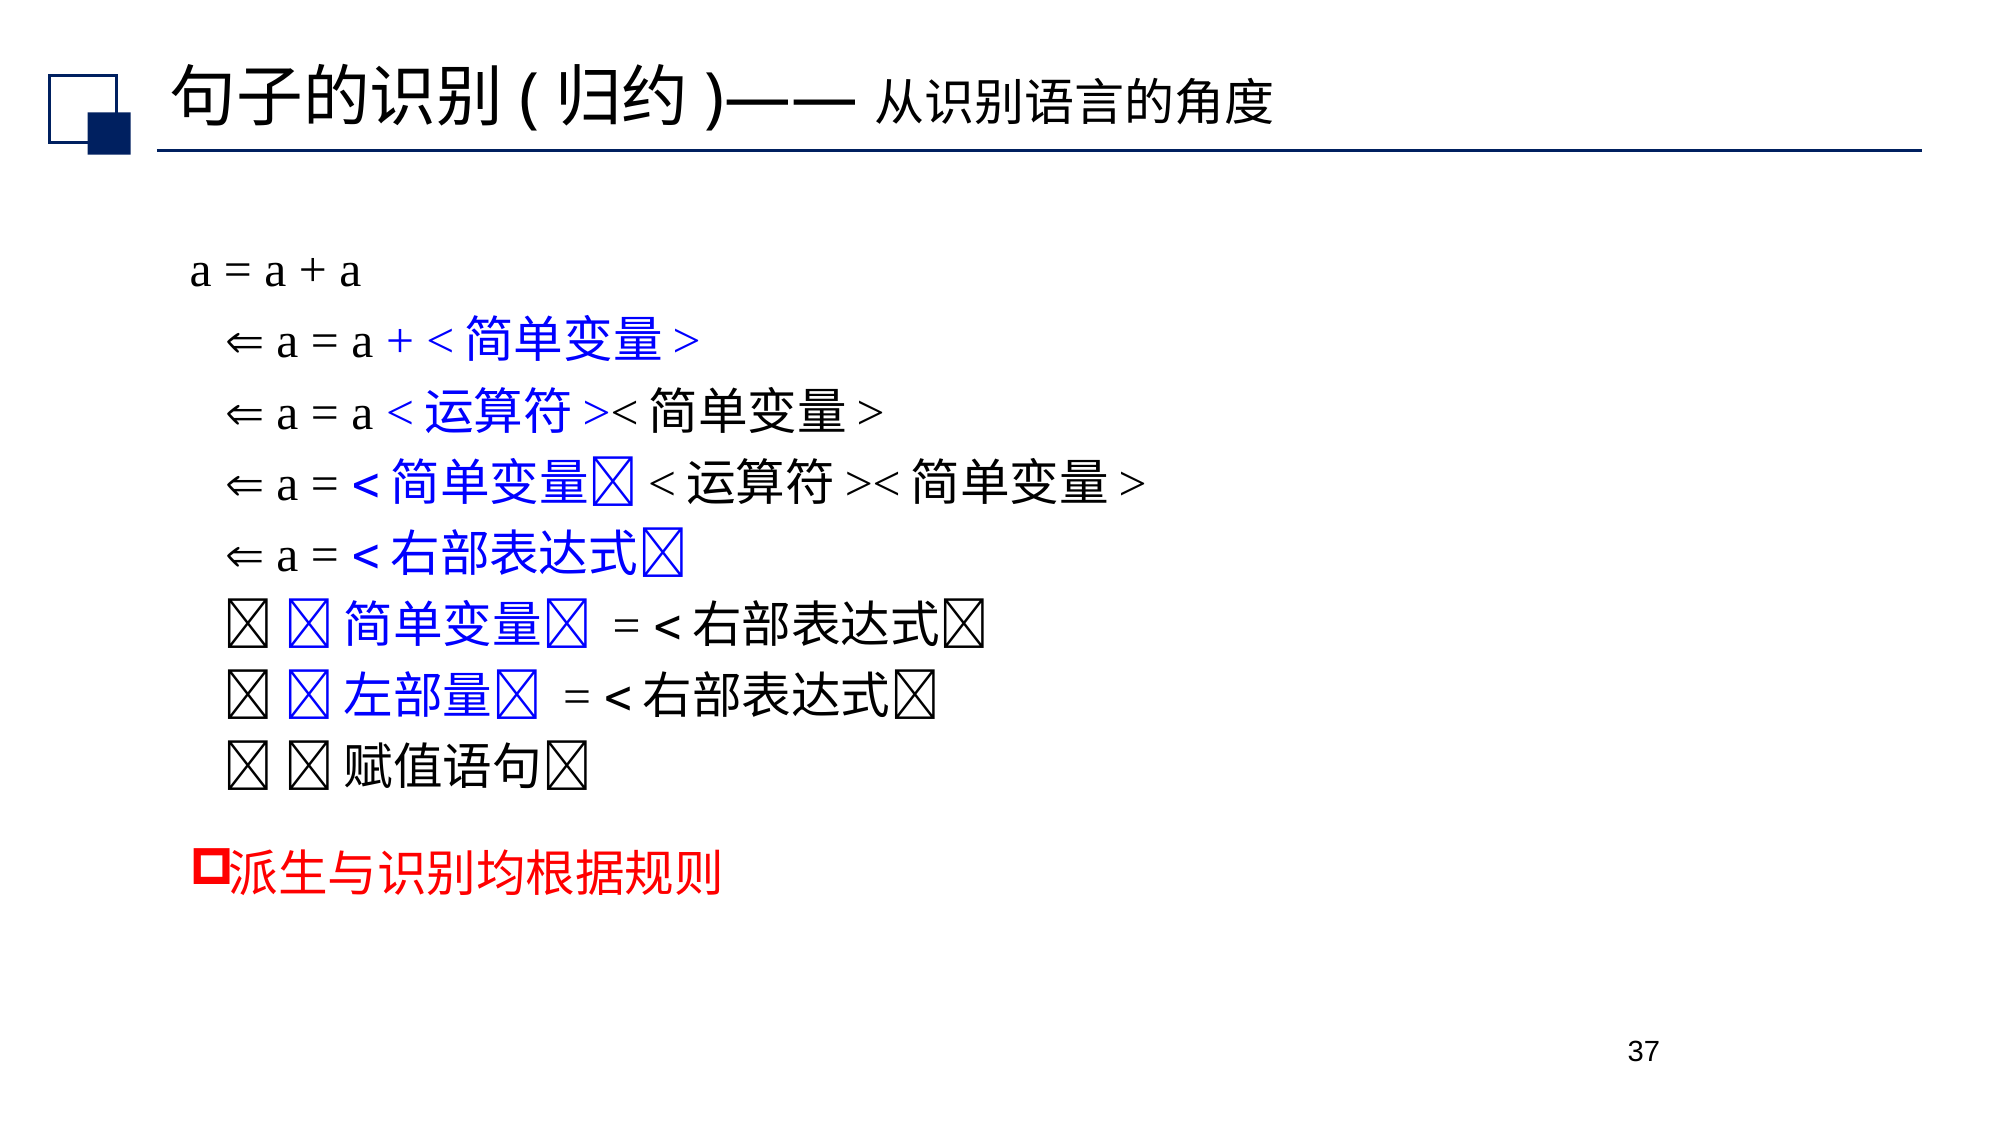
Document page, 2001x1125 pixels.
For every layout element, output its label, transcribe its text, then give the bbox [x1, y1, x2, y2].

text_box 37 [1325, 1024, 1675, 1103]
title 句子的识别(归约)——从识别语言的角度 [154, 50, 1880, 143]
list a = a + a  a = a + <简单变量>  a = a <运算符><简单变量>  a = 简单变量<运算符><简单变量>  a = 右部表达式  简单变量 = 右部表达式  左部量 = 右部表达式  赋值语句 派生与识别均根据规则 [174, 236, 1780, 914]
